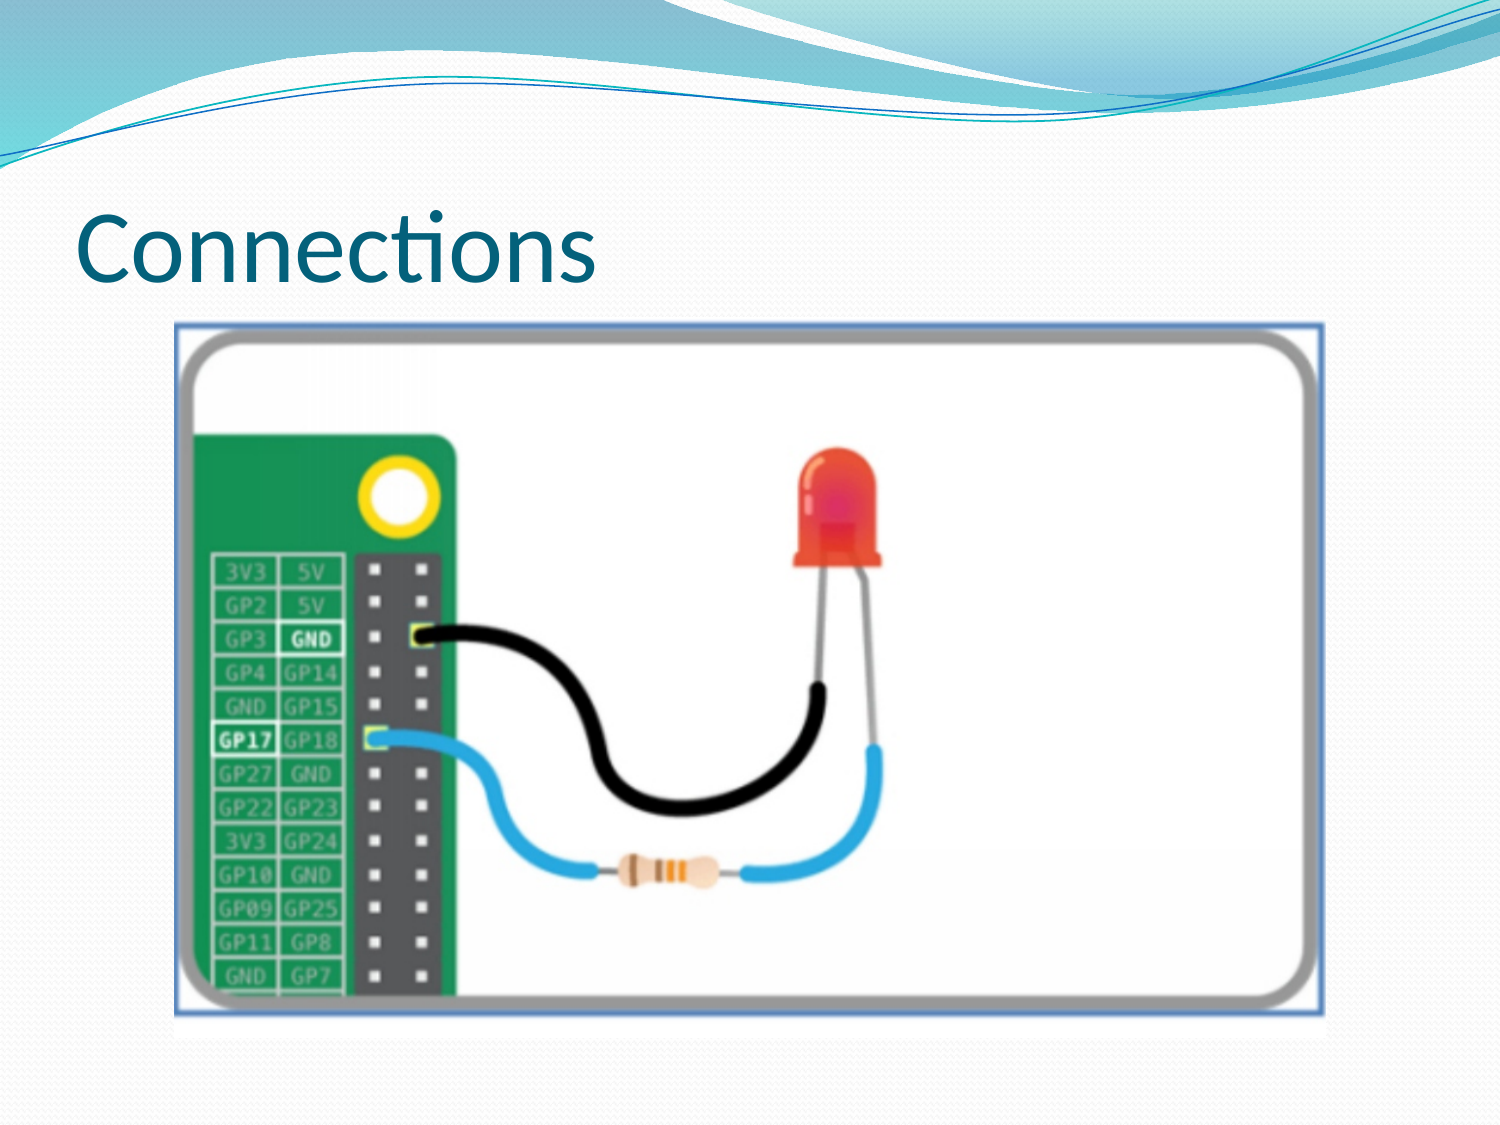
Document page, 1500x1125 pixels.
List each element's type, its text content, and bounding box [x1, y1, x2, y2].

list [174, 317, 1326, 1038]
title Connections [75, 115, 1425, 303]
